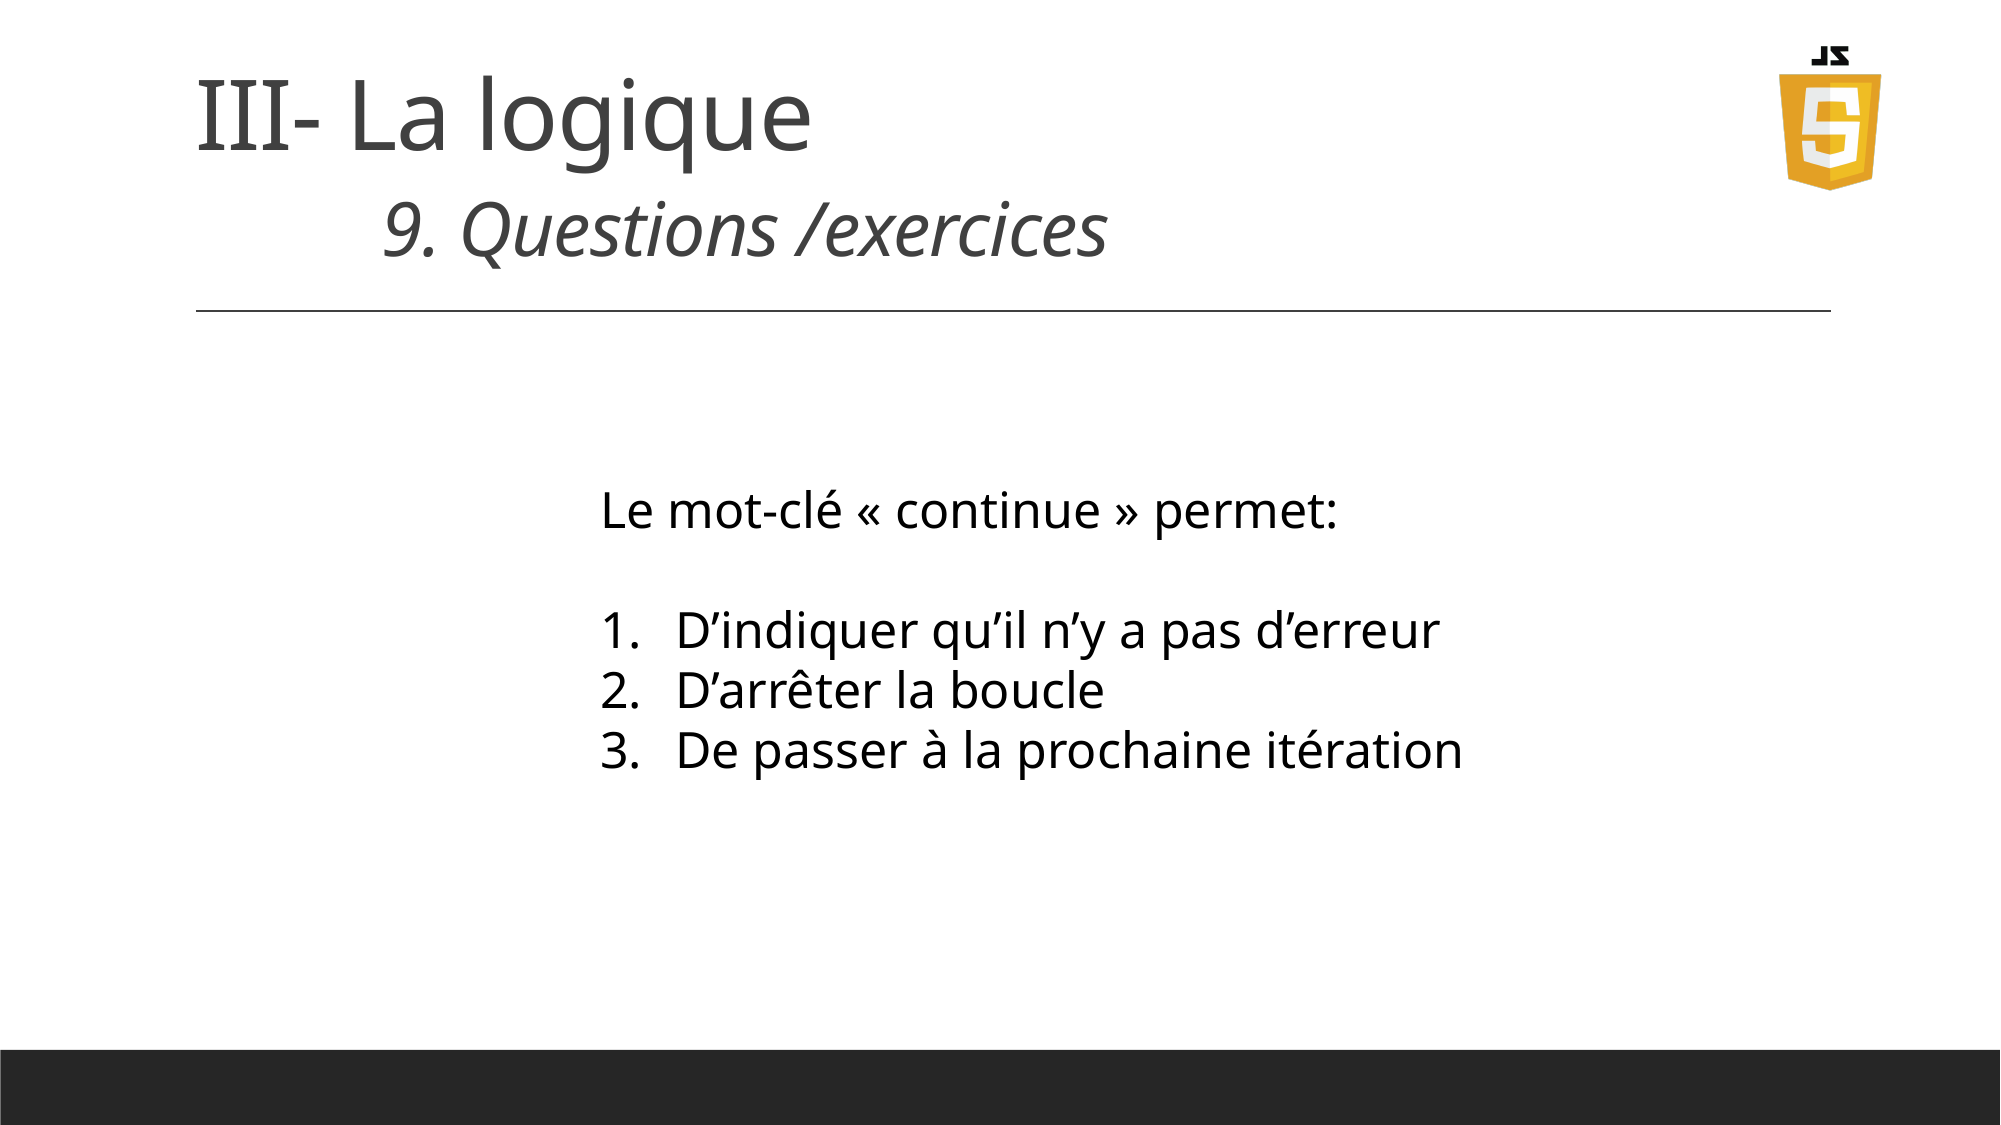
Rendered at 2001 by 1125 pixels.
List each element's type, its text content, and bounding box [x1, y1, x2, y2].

picture [1702, 46, 1958, 192]
text_box Le mot-clé « continue » permet: D’indiquer qu’il n’y a pas d’erreur D’arrêter la boucle De passer à la prochaine itération [585, 471, 1500, 846]
title III- La logique 9. Questions /exercices [180, 47, 1830, 285]
